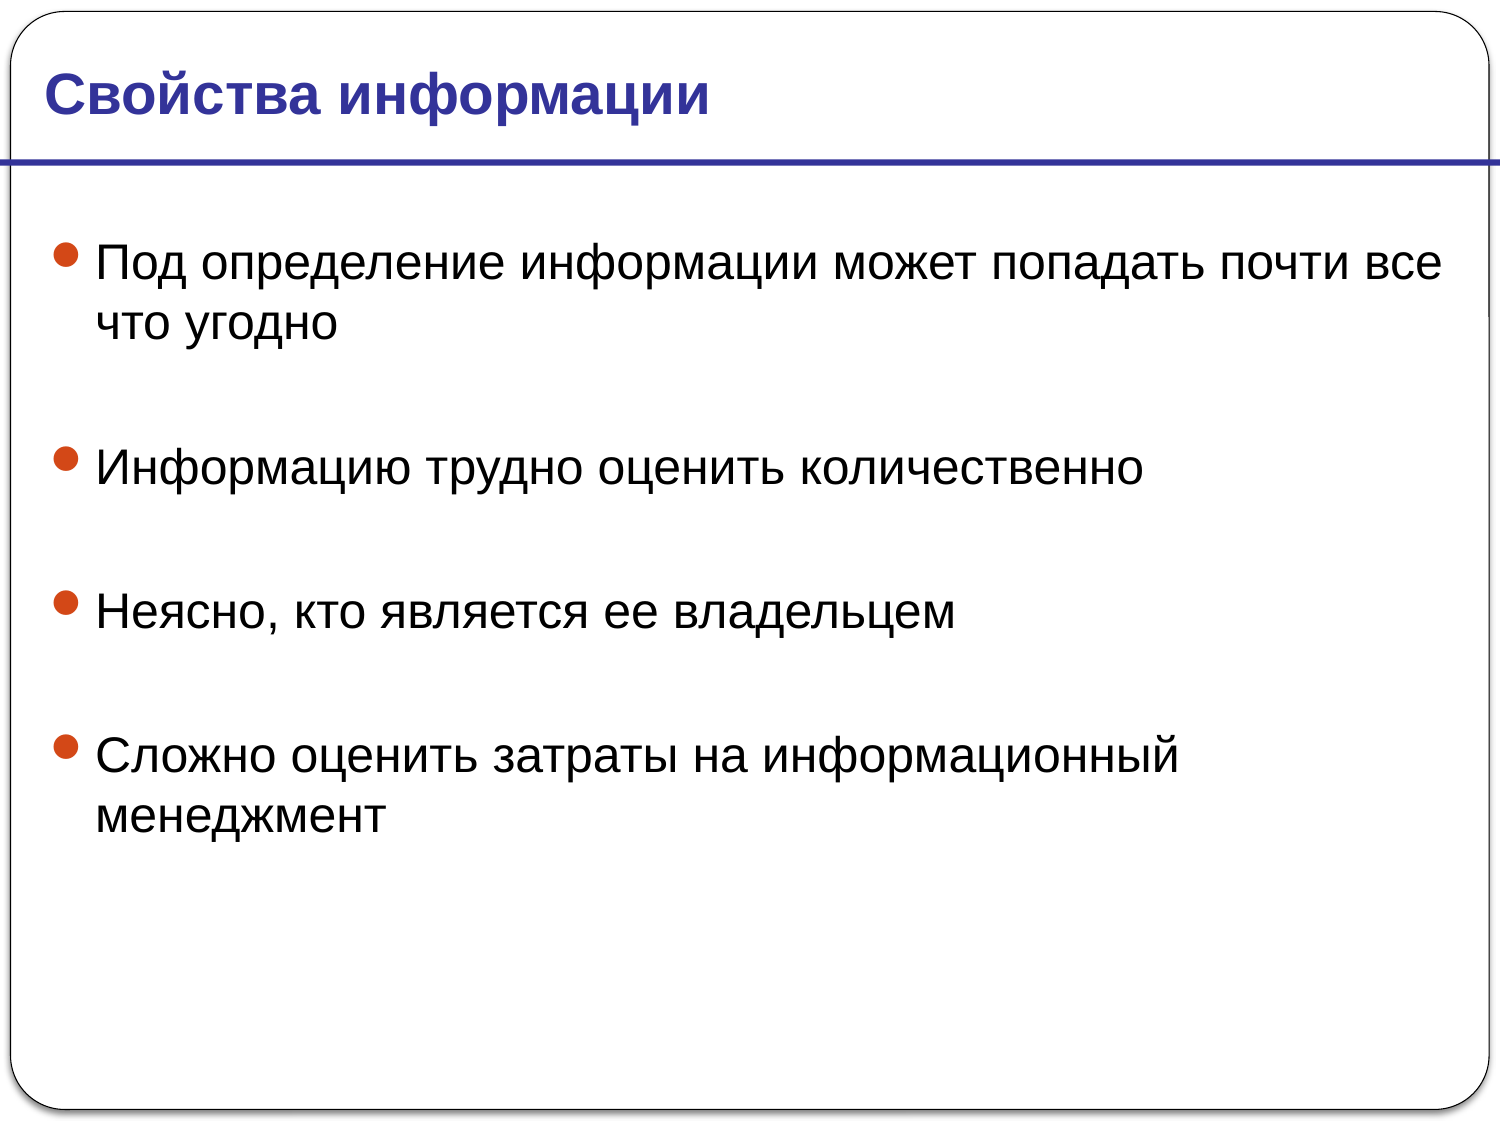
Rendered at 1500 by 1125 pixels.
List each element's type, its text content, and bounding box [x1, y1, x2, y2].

text_box Свойства информации [29, 19, 1365, 163]
list Под определение информации может попадать почти все что угодно Информацию трудно оценить количественно Неясно, кто является ее владельцем Сложно оценить затраты на информационный менеджмент [35, 222, 1465, 856]
